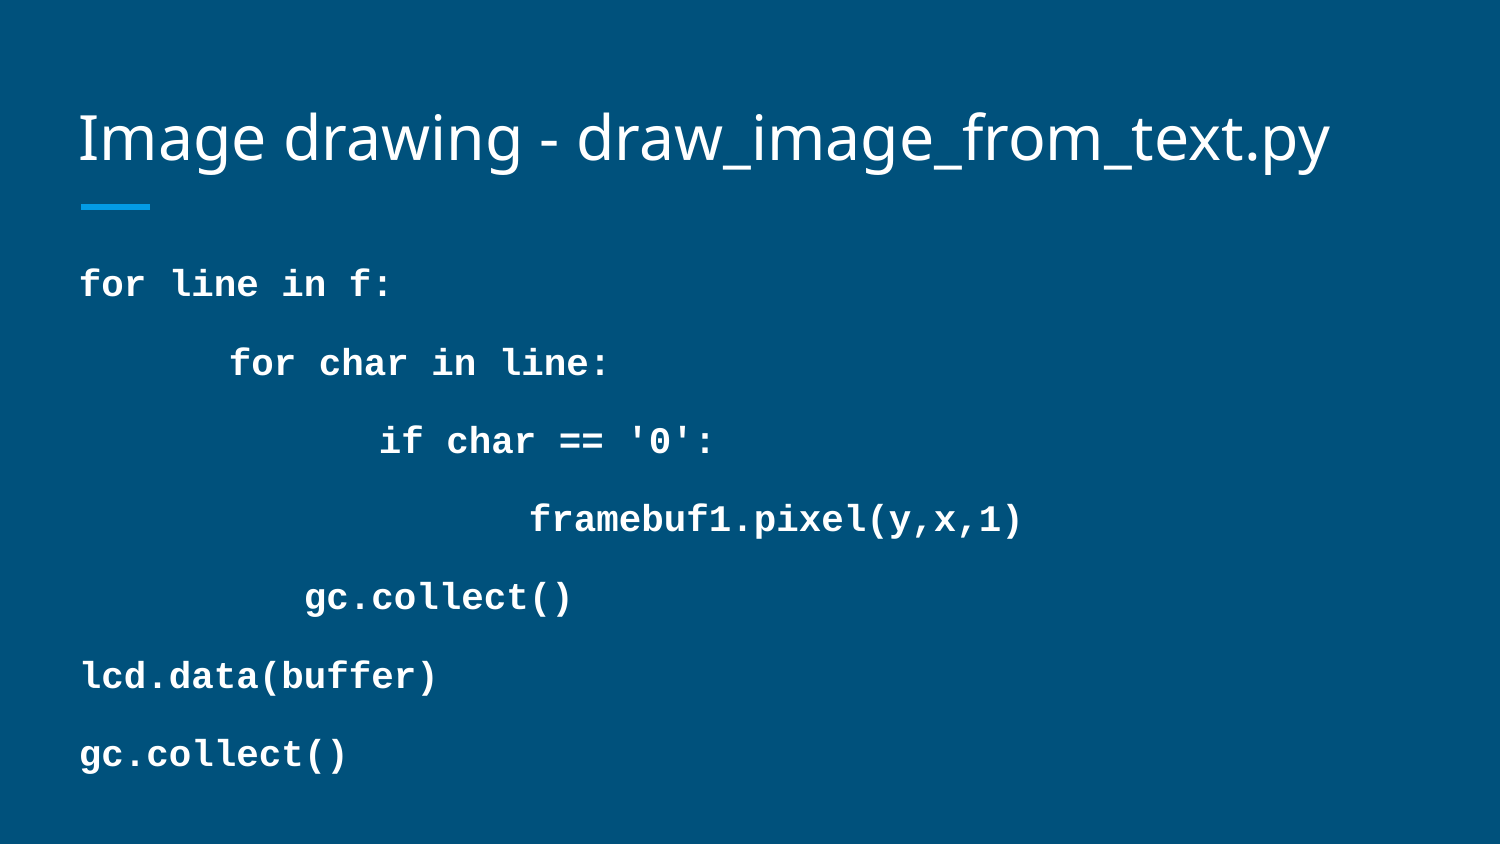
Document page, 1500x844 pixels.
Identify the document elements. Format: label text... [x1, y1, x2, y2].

title Image drawing - draw_image_from_text.py [63, 75, 1437, 188]
list for line in f: for char in line: if char == '0': framebuf1.pixel(y,x,1) gc.collect() lcd.data(buffer) gc.collect() [63, 244, 1437, 815]
